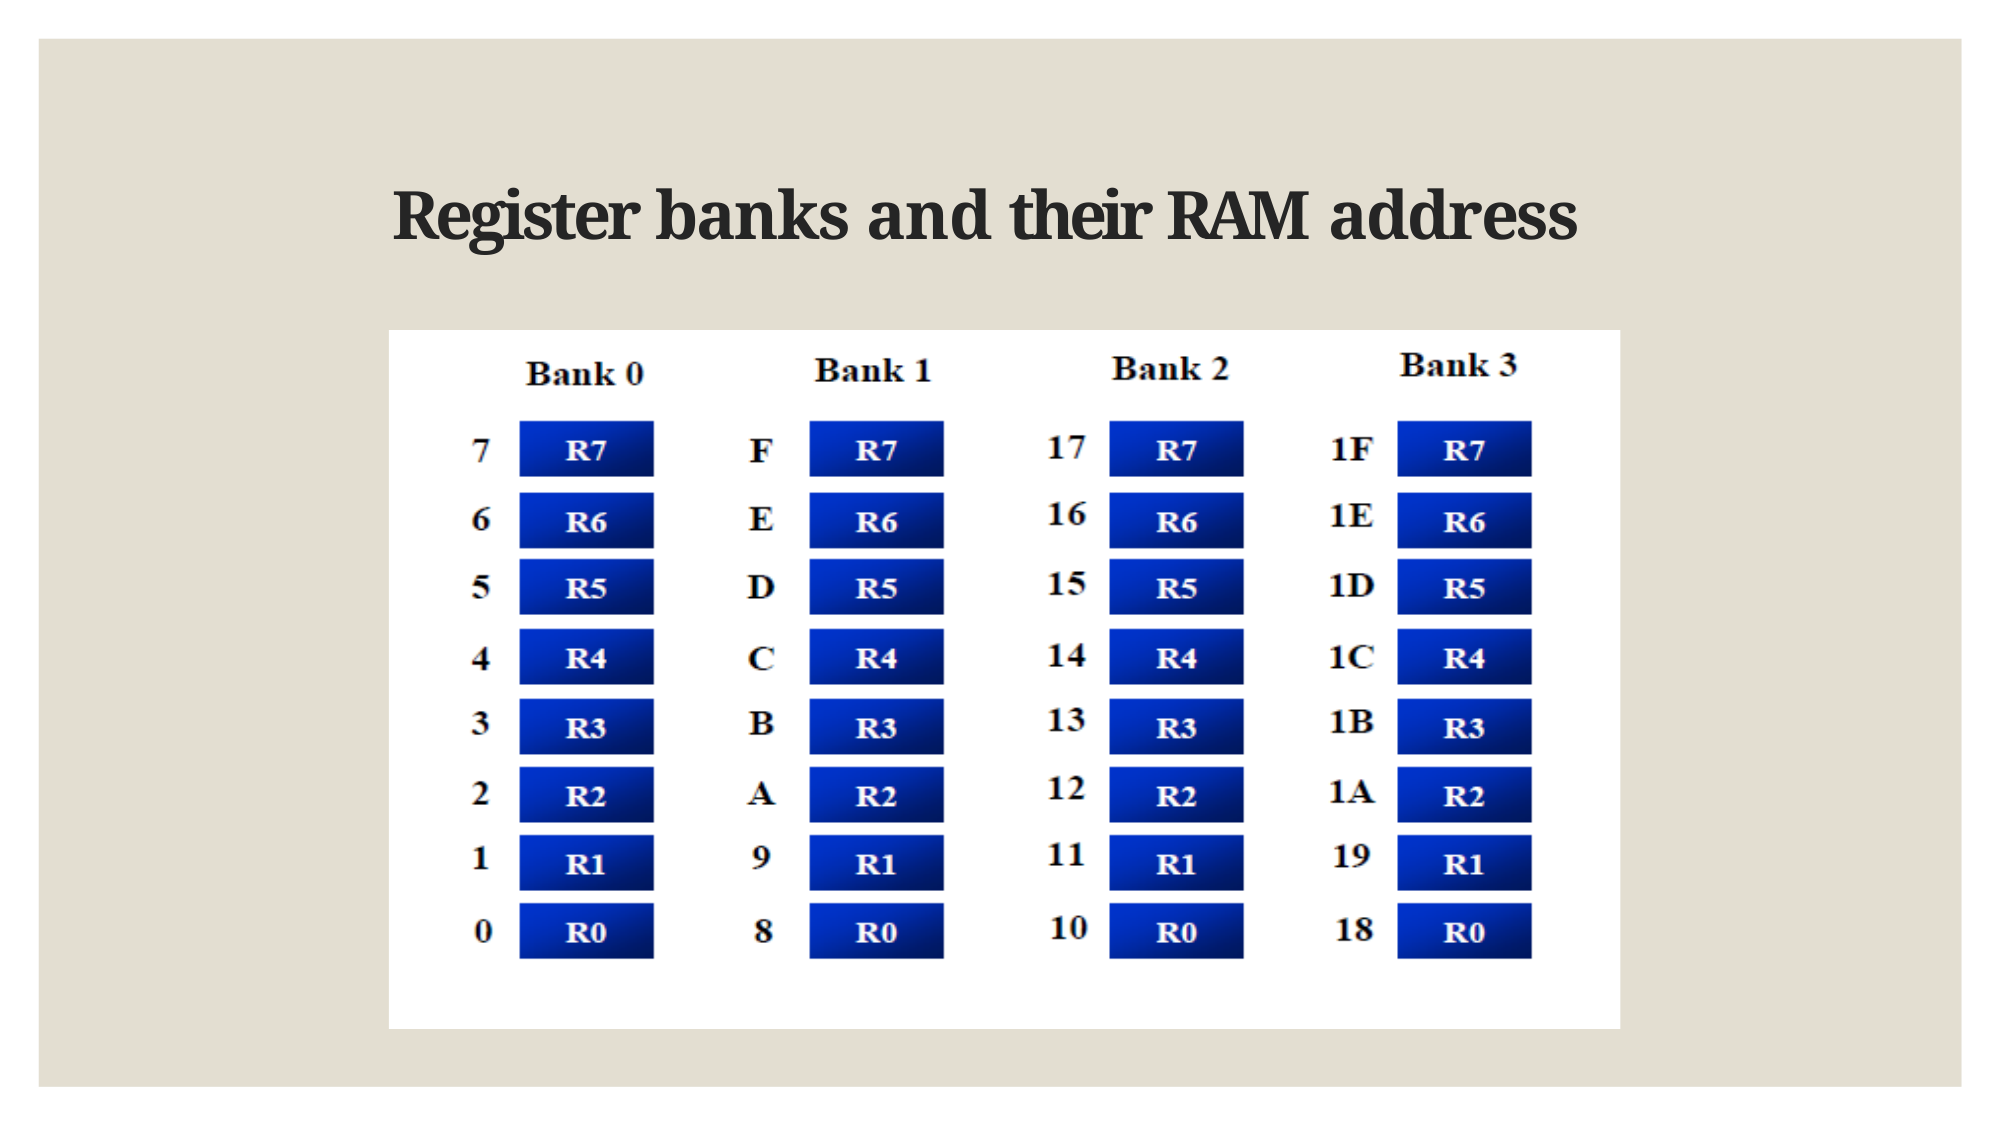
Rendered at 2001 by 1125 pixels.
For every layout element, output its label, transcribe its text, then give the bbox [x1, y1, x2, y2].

picture [38, 38, 1962, 1087]
text_box [388, 330, 1621, 1029]
title Register banks and their RAM address [390, 170, 1611, 330]
